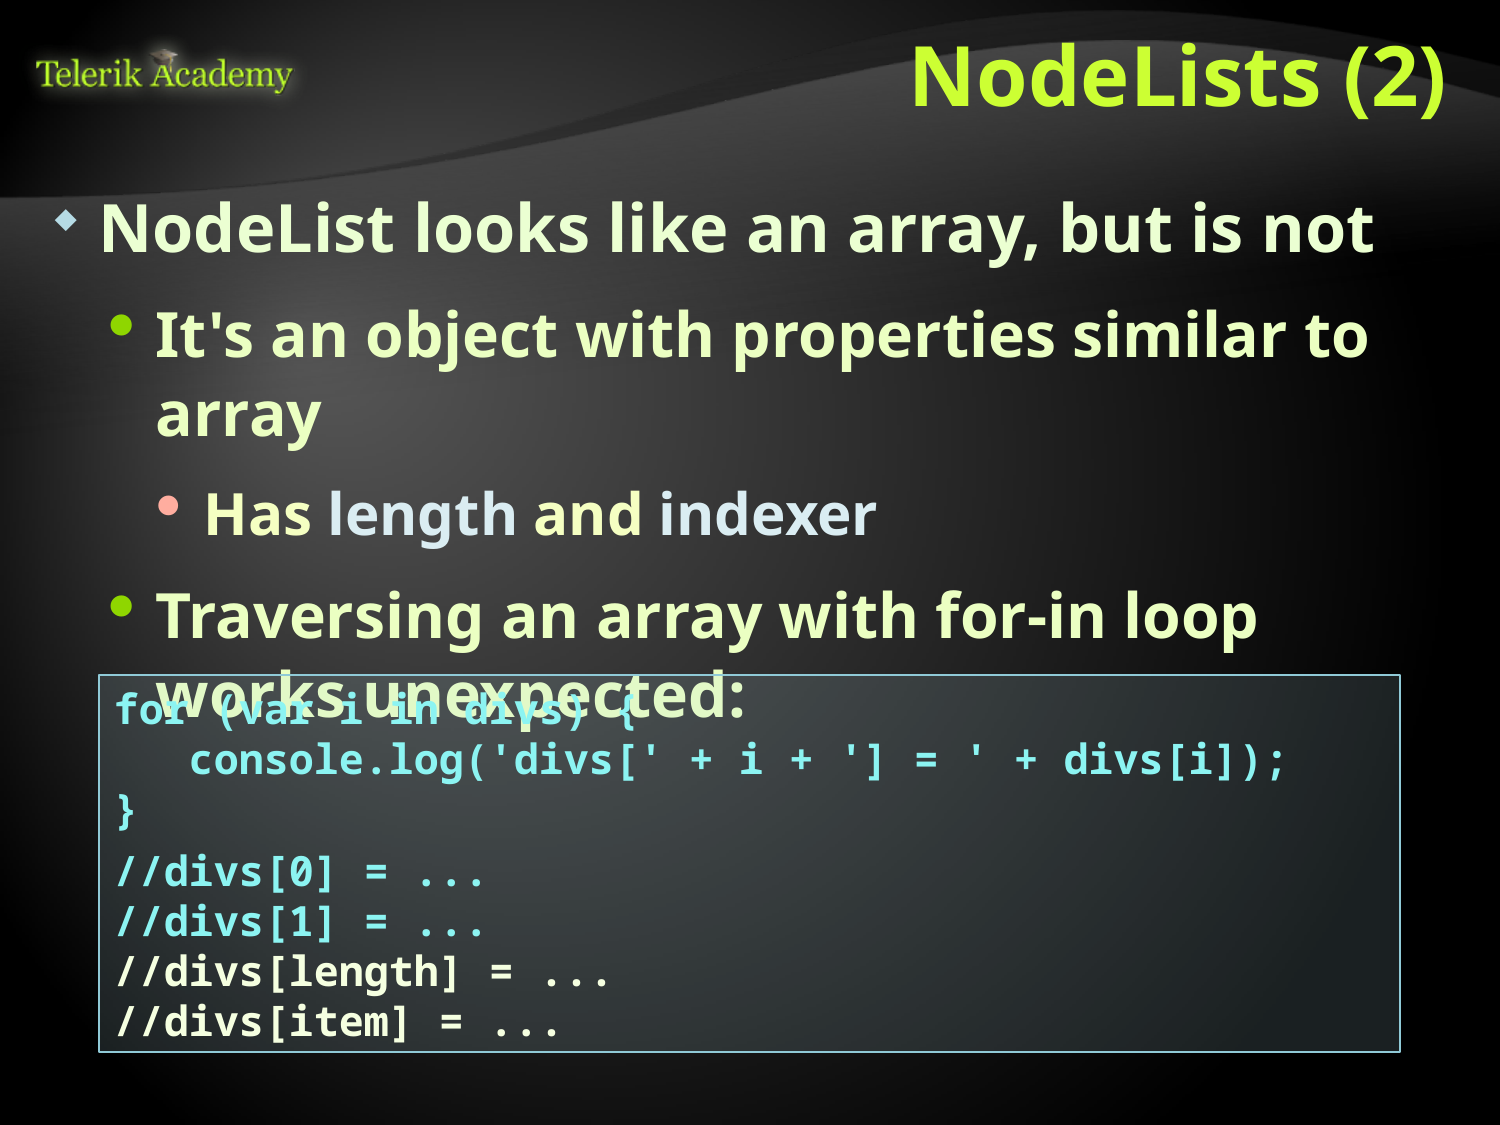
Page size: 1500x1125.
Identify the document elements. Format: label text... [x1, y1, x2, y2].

picture [0, 0, 1500, 1125]
text_box for (var i in divs) { console.log('divs[' + i + '] = ' + divs[i]); } //divs[0] = ... //divs[1] = ... //divs[length] = ... //divs[item] = ... [98, 675, 1400, 1053]
title NodeLists (2) [300, 12, 1463, 150]
list NodeList looks like an array, but is not It's an object with properties similar to array Has length and indexer Traversing an array with for-in loop works unexpected: [37, 174, 1463, 638]
